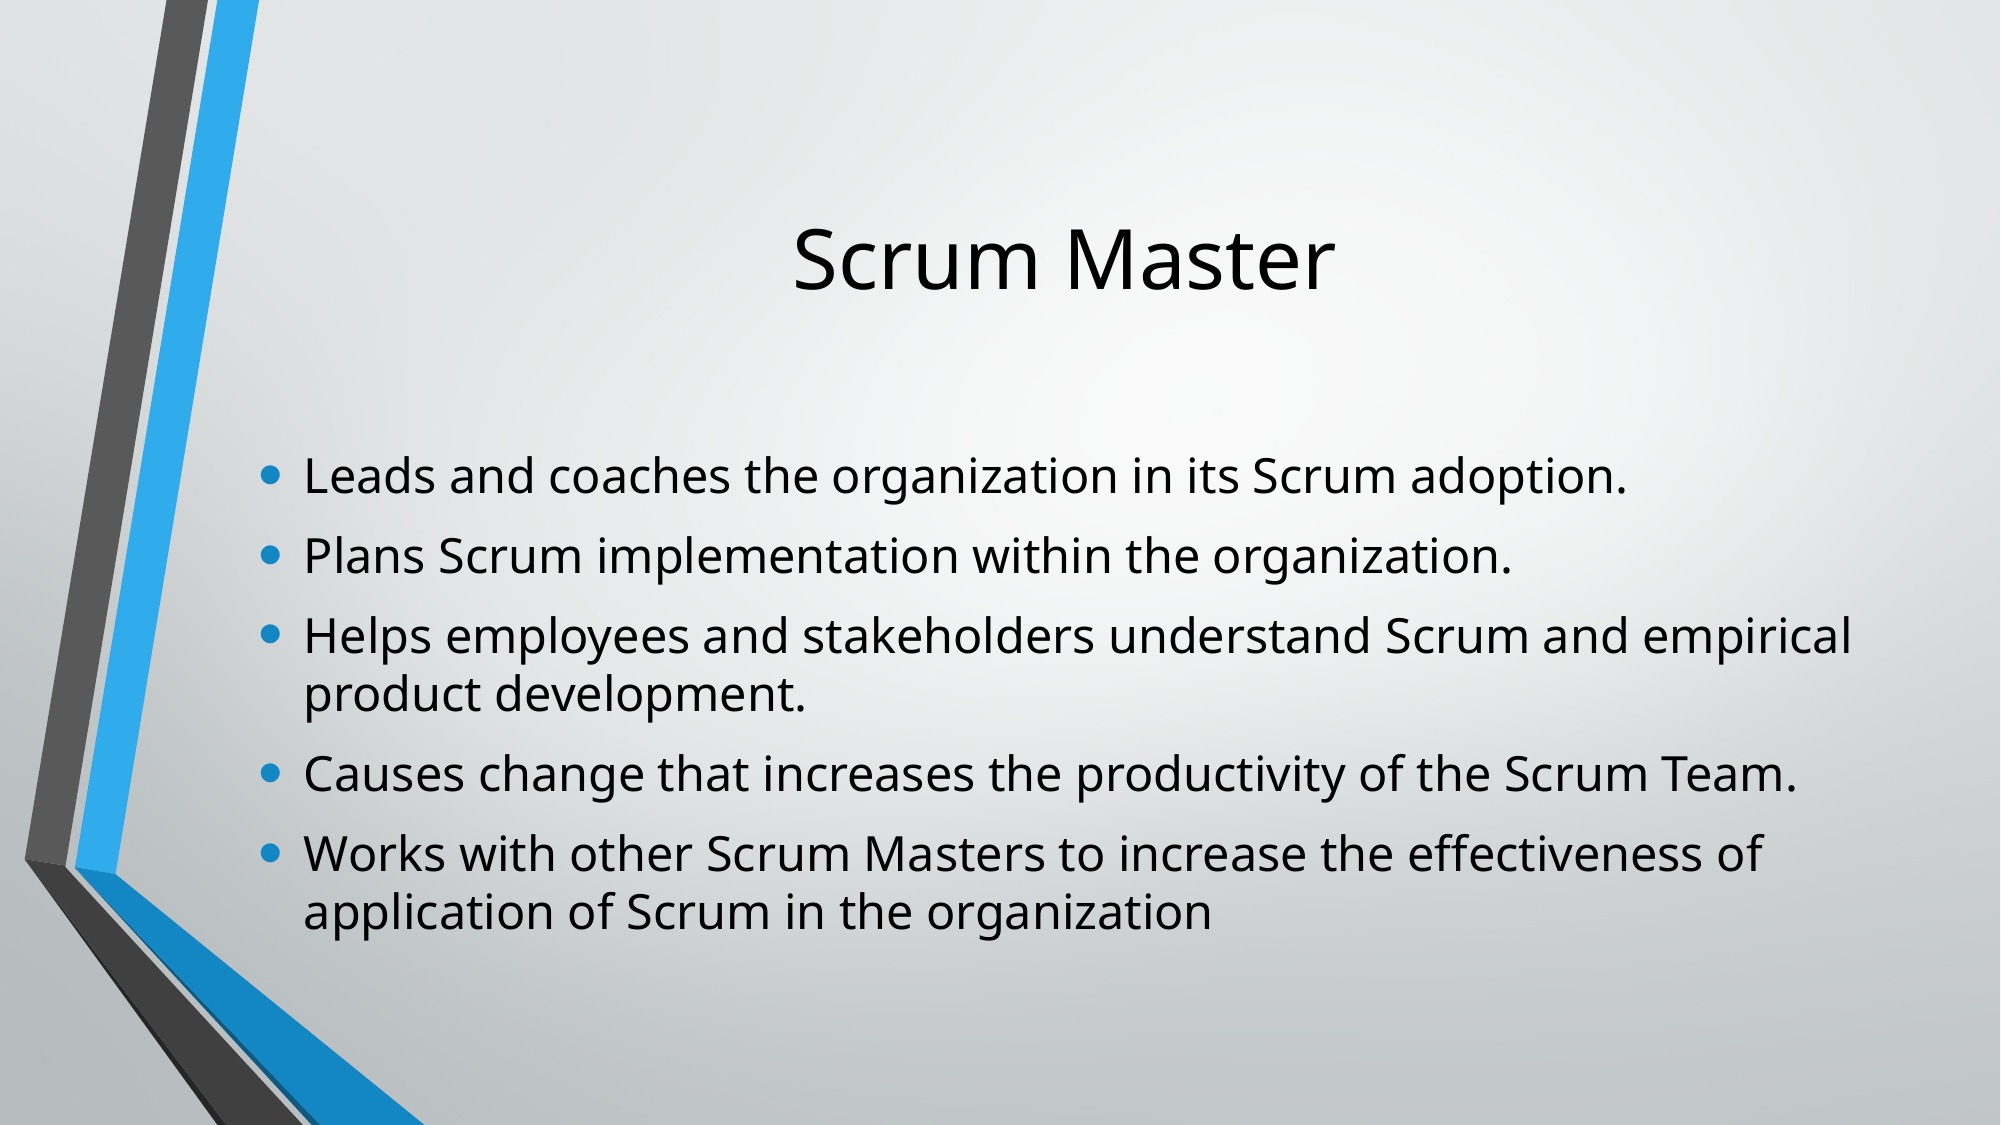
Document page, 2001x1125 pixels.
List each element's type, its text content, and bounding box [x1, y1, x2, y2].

title Scrum Master [243, 112, 1887, 400]
list Leads and coaches the organization in its Scrum adoption. Plans Scrum implementation within the organization. Helps employees and stakeholders understand Scrum and empirical product development. Causes change that increases the productivity of the Scrum Team. Works with other Scrum Masters to increase the effectiveness of application of Scrum in the organization [243, 437, 1887, 950]
